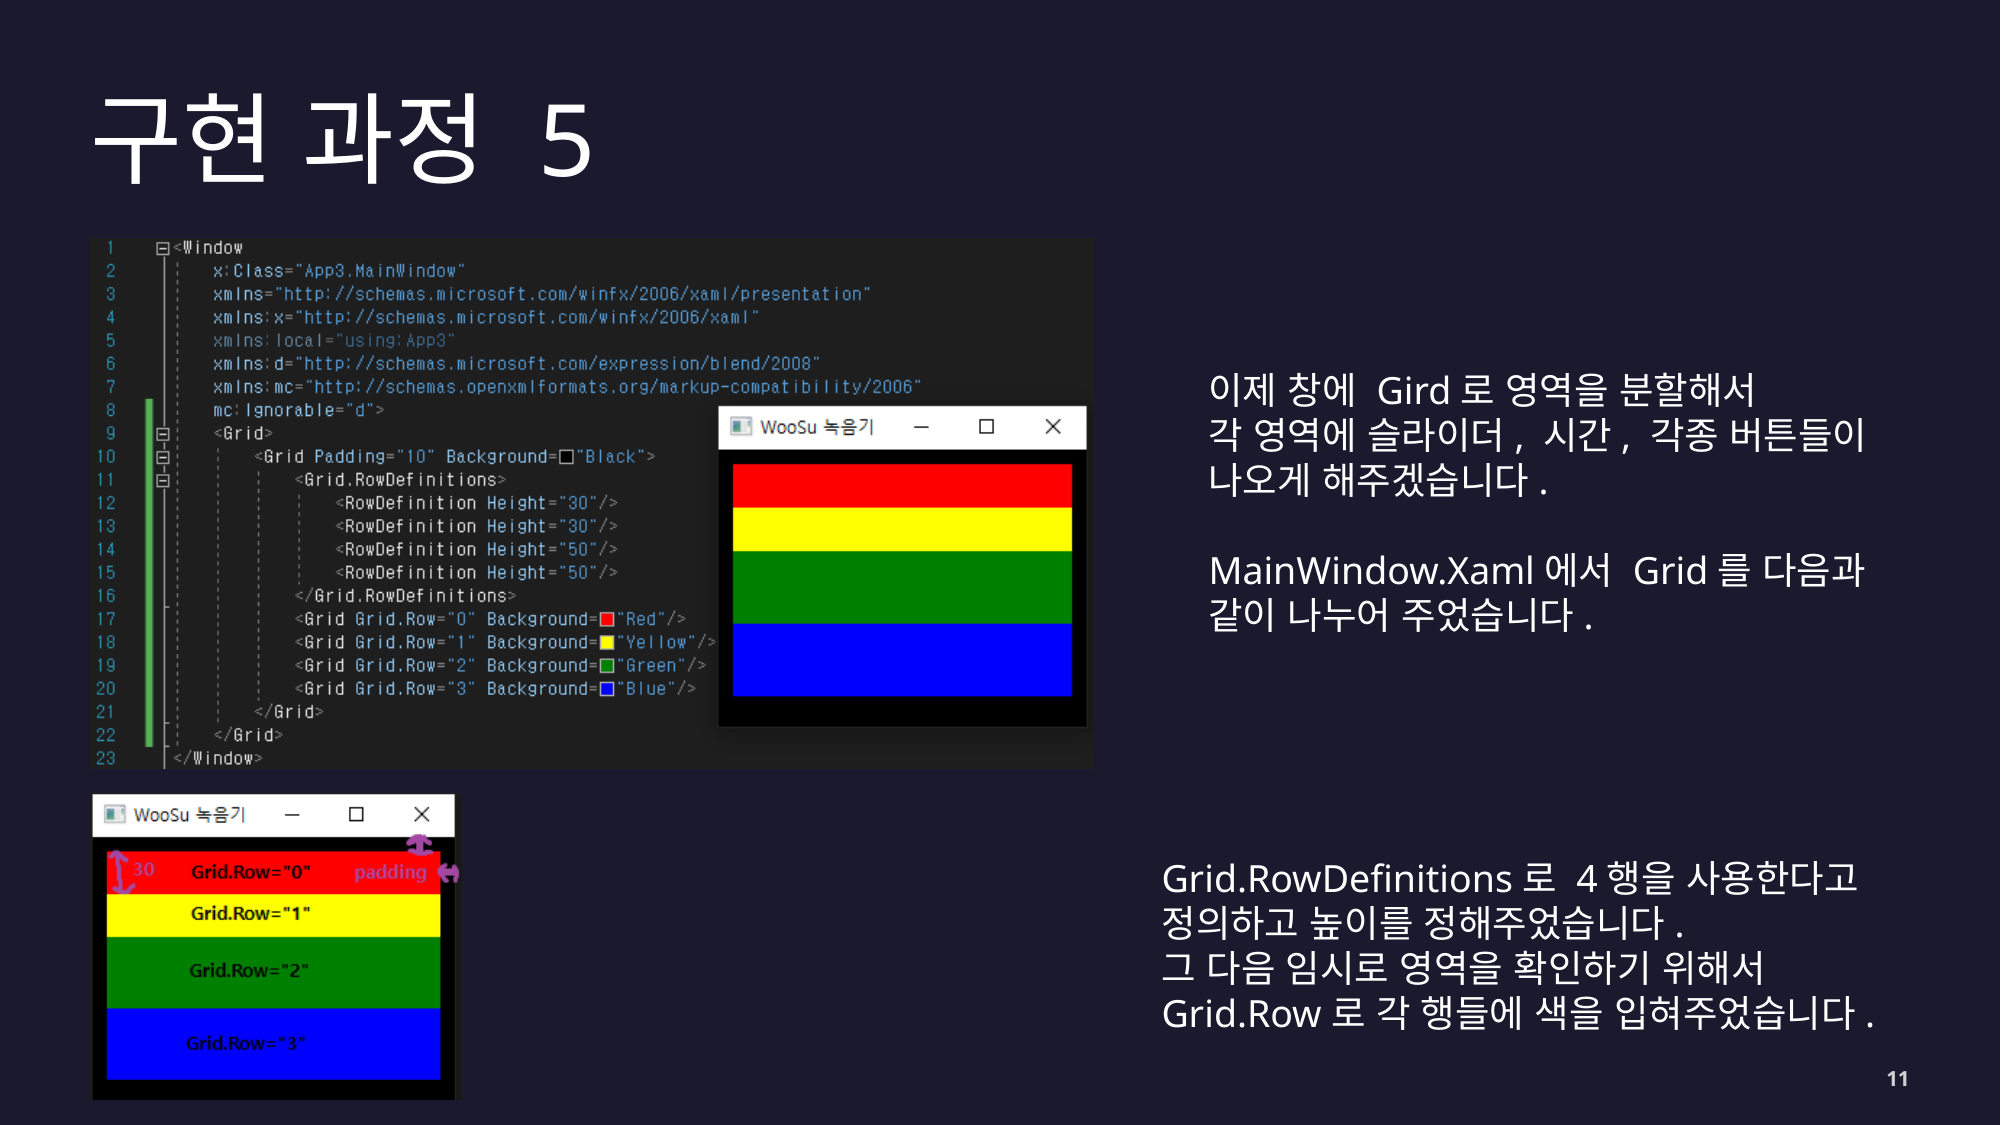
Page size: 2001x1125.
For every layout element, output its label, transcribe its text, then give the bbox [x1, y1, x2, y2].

text_box Grid.RowDefinitions로 4행을 사용한다고 정의하고 높이를 정해주었습니다. 그 다음 임시로 영역을 확인하기 위해서 Grid.Row로 각 행들에 색을 입혀주었습니다. [1147, 848, 1910, 1043]
slide_number 11 [1632, 1067, 1910, 1093]
picture [90, 793, 462, 1100]
picture [90, 238, 1094, 769]
title 구현 과정 5 [90, 90, 1910, 309]
text_box 이제 창에 Gird로 영역을 분할해서 각 영역에 슬라이더, 시간, 각종 버튼들이 나오게 해주겠습니다. MainWindow.Xaml에서 Grid를 다음과 같이 나누어 주었습니다. [1193, 359, 1910, 644]
